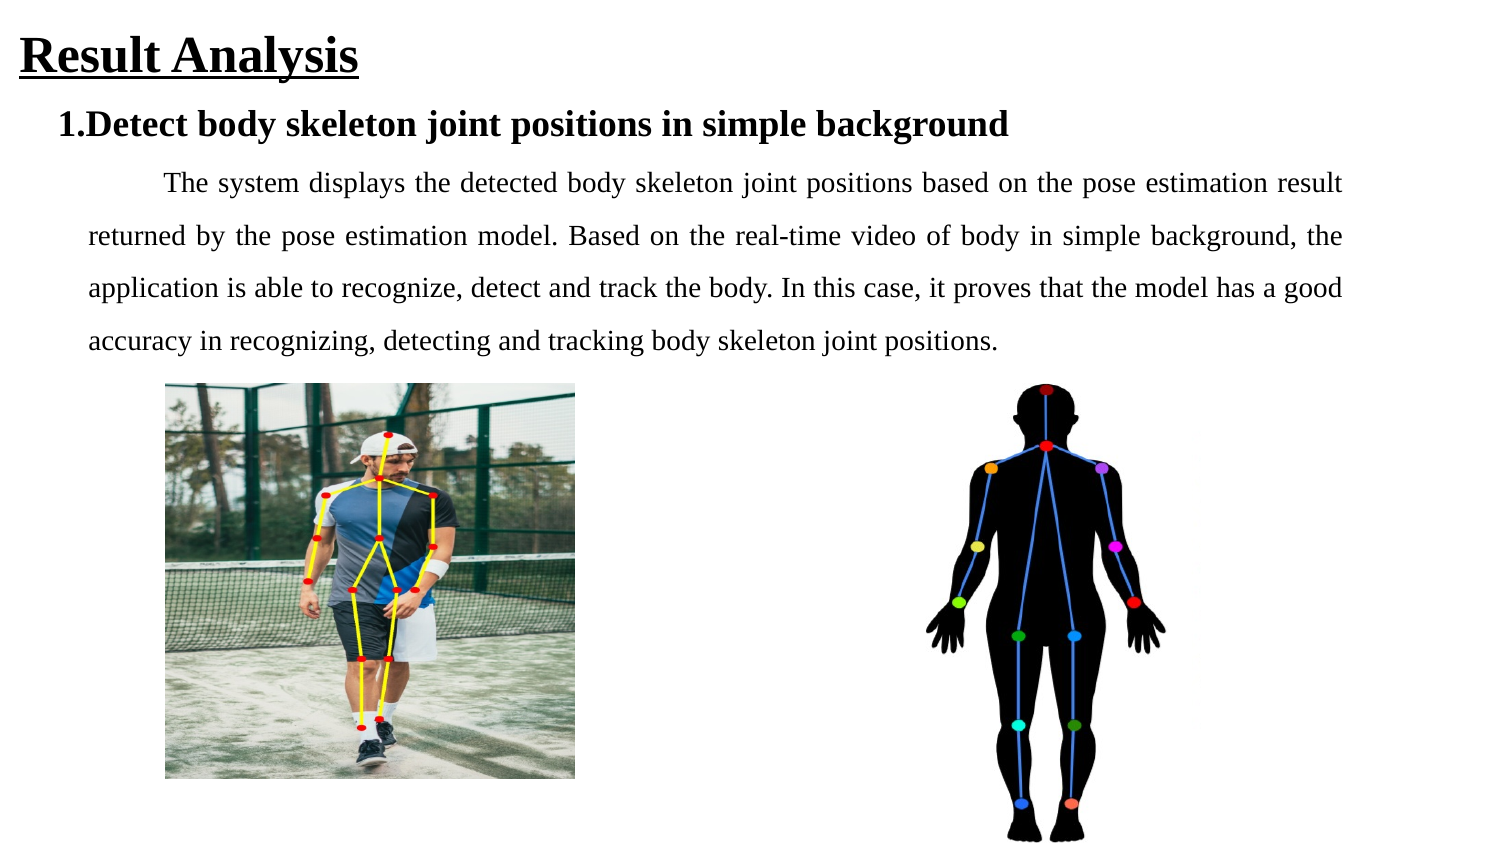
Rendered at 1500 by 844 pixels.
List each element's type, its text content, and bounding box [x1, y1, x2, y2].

picture [925, 383, 1201, 843]
text_box Result Analysis [0, 13, 460, 91]
picture [164, 382, 575, 779]
text_box The system displays the detected body skeleton joint positions based on the pose estimation result returned by the pose estimation model. Based on the real-time video of body in simple background, the application is able to recognize, detect and track the body. In this case, it proves that the model has a good accuracy in recognizing, detecting and tracking body skeleton joint positions. [27, 138, 1418, 364]
text_box 1.Detect body skeleton joint positions in simple background [42, 91, 1164, 152]
